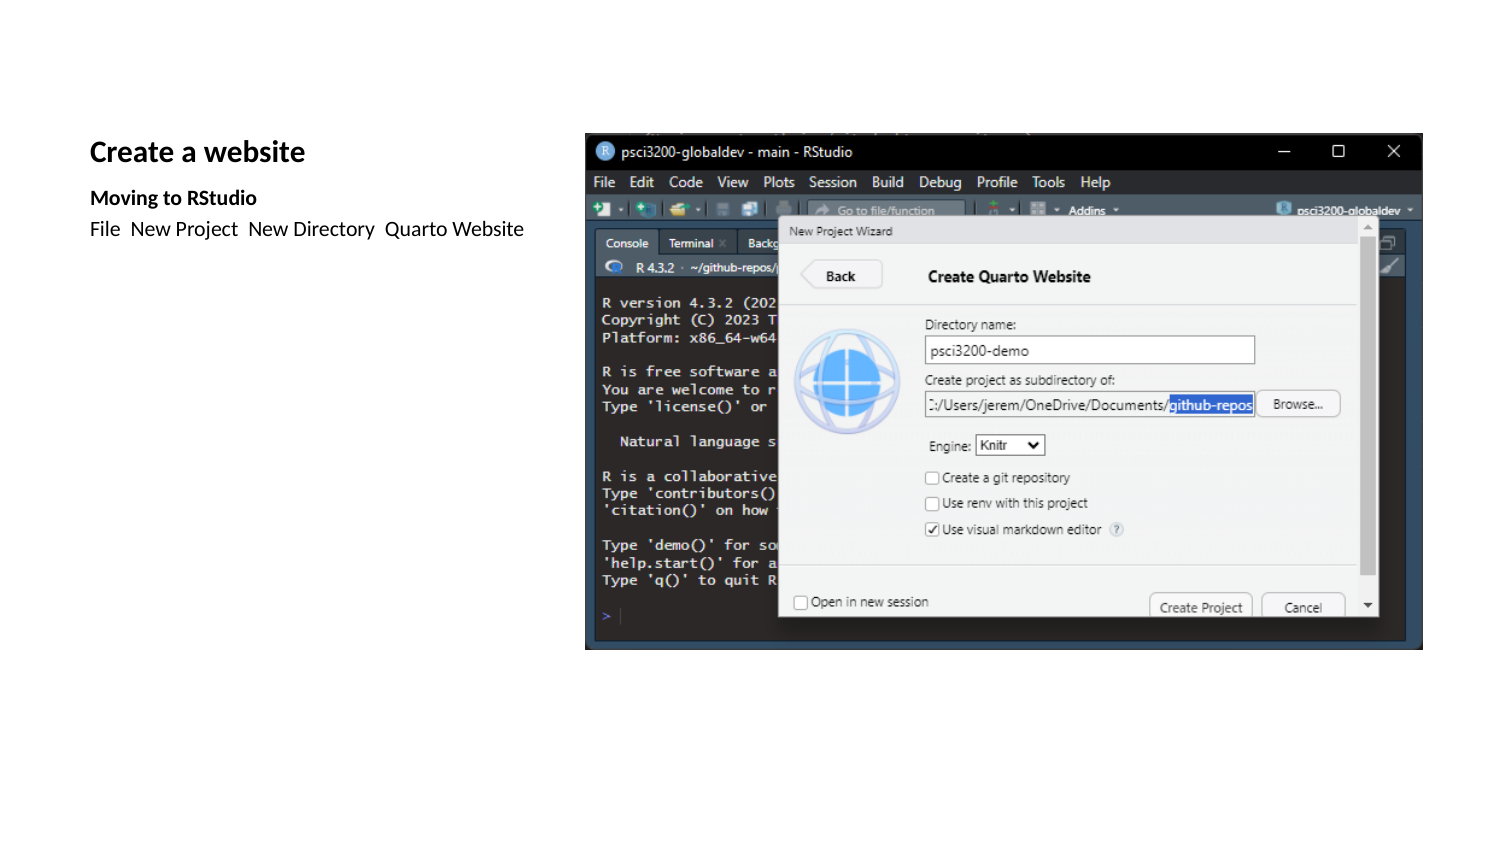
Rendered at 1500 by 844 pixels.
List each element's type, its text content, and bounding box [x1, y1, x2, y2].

title Create a website [75, 33, 569, 177]
picture [585, 133, 1424, 651]
